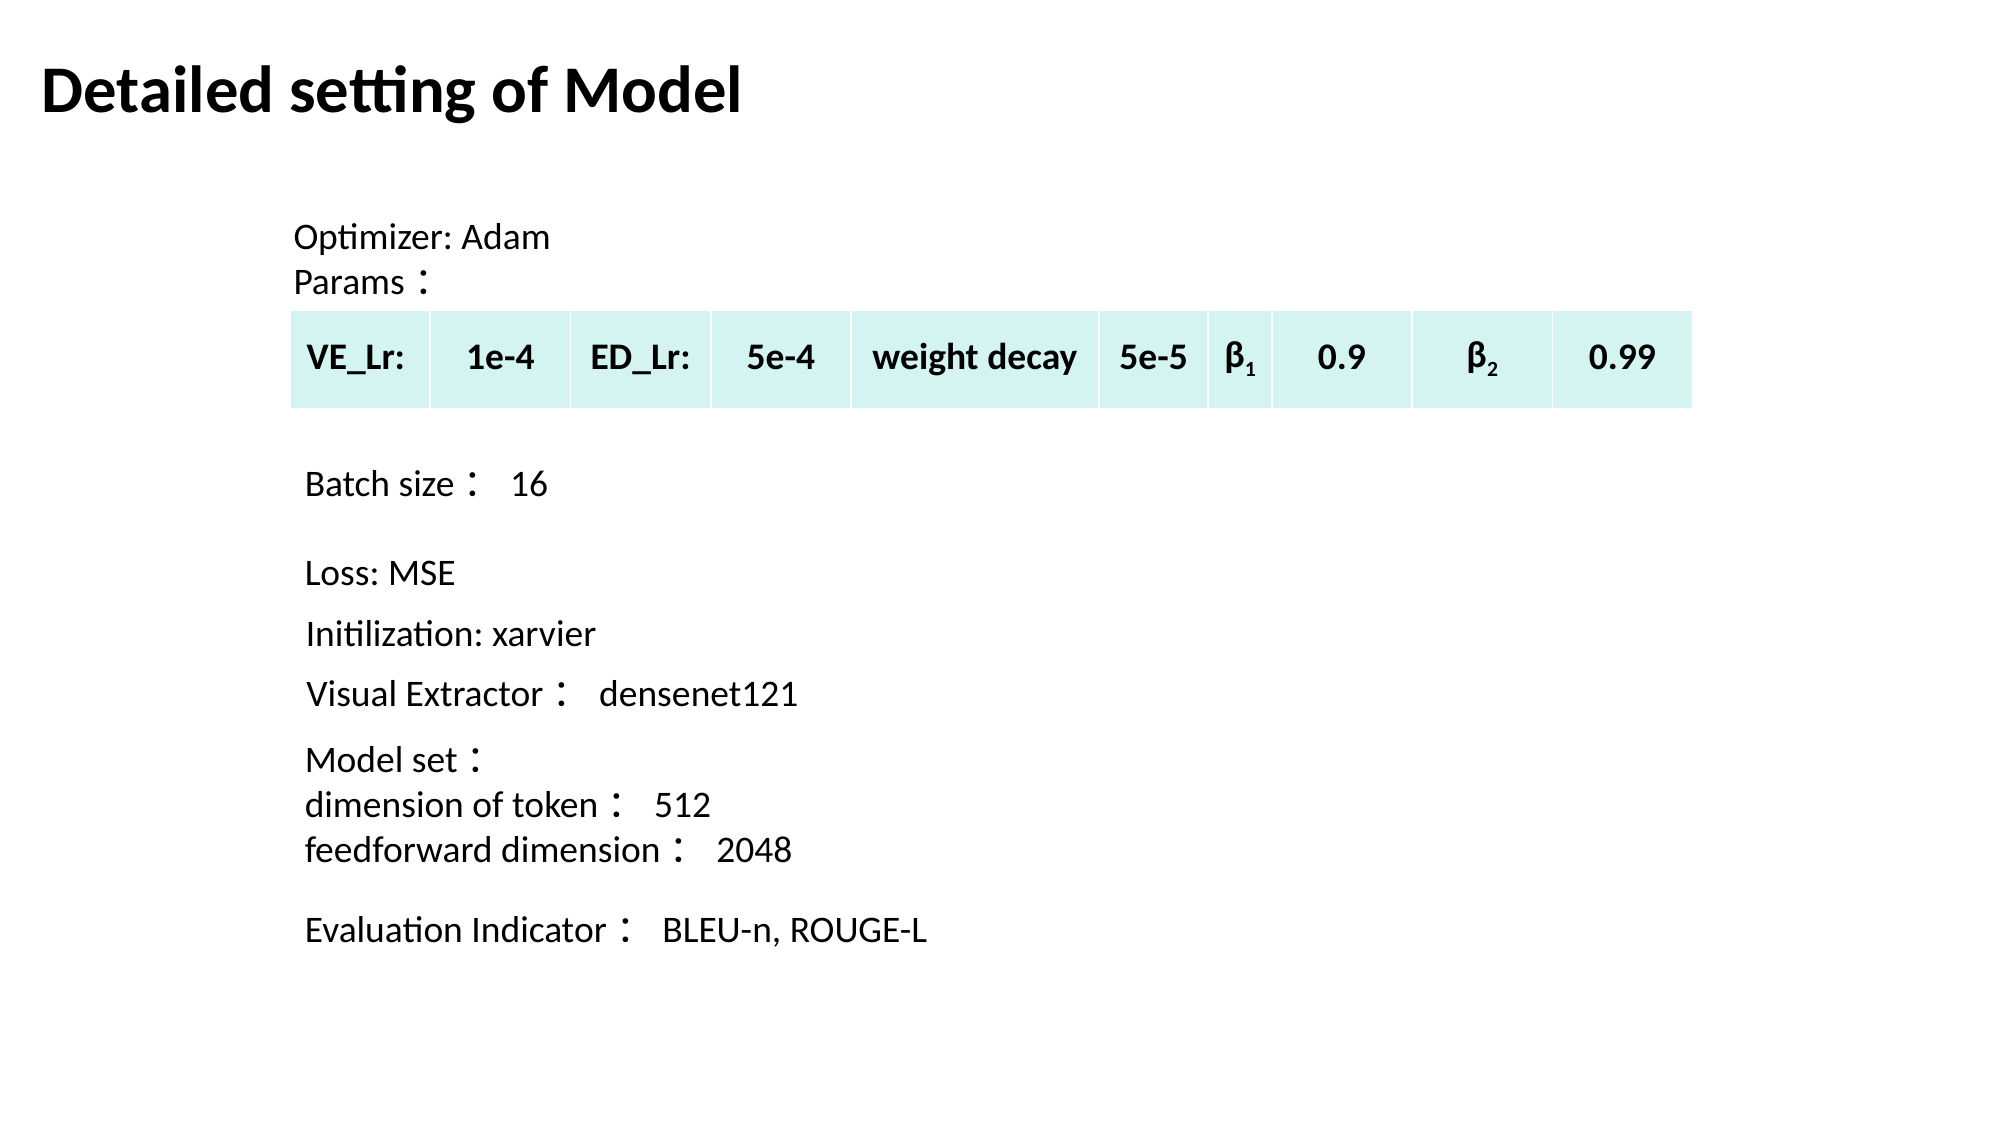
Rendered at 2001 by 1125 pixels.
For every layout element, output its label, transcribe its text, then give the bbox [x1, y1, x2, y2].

table_header 0.9 [1273, 311, 1411, 408]
text_box Batch size：16 [290, 451, 957, 511]
text_box Initilization: xarvier [291, 601, 958, 662]
table_header β2 [1413, 311, 1552, 408]
table_header weight decay [852, 311, 1098, 408]
text_box Visual Extractor：densenet121 [291, 661, 959, 722]
table_header 1e-4 [431, 311, 570, 408]
table_header 5e-5 [1100, 311, 1207, 408]
table_header 0.99 [1553, 311, 1692, 408]
text_box Loss: MSE [290, 540, 957, 601]
table_header ED_Lr: [571, 311, 710, 408]
table_header VE_Lr: [291, 311, 429, 408]
text_box Detailed setting of Model [26, 38, 764, 134]
text_box Optimizer: Adam Params： [278, 204, 1628, 355]
text_box Evaluation Indicator：BLEU-n, ROUGE-L [290, 897, 1121, 958]
table_header β1 [1209, 311, 1271, 408]
table_header 5e-4 [712, 311, 850, 408]
text_box Model set： dimension of token：512 feedforward dimension：2048 [290, 727, 957, 878]
